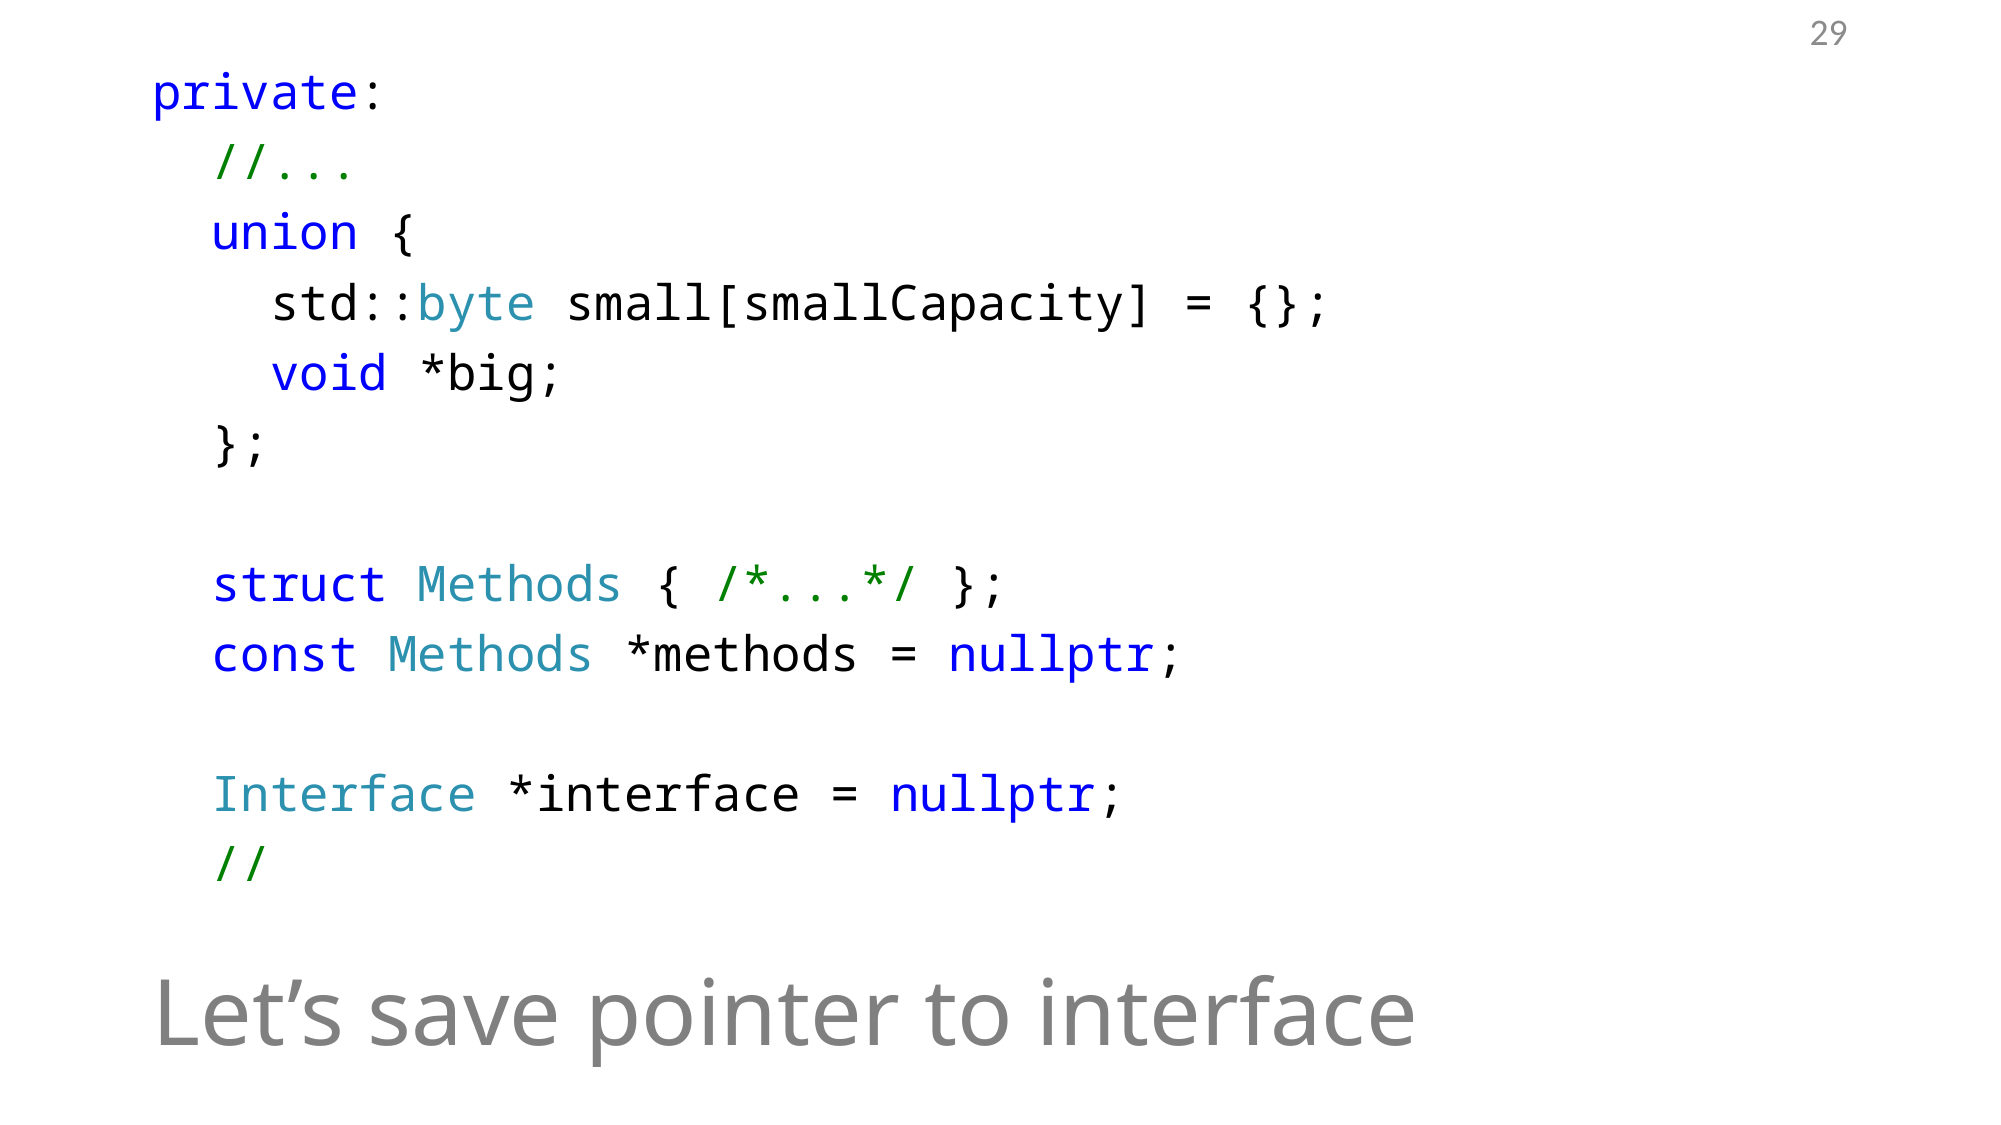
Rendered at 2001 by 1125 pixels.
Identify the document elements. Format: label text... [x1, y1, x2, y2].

slide_number 29 [1412, 0, 1863, 60]
title Let’s save pointer to interface [137, 908, 1863, 1125]
list private: //... union { std::byte small[smallCapacity] = {}; void *big; }; struct Methods { /*...*/ }; const Methods *methods = nullptr; Interface *interface = nullptr; // [137, 59, 1863, 908]
